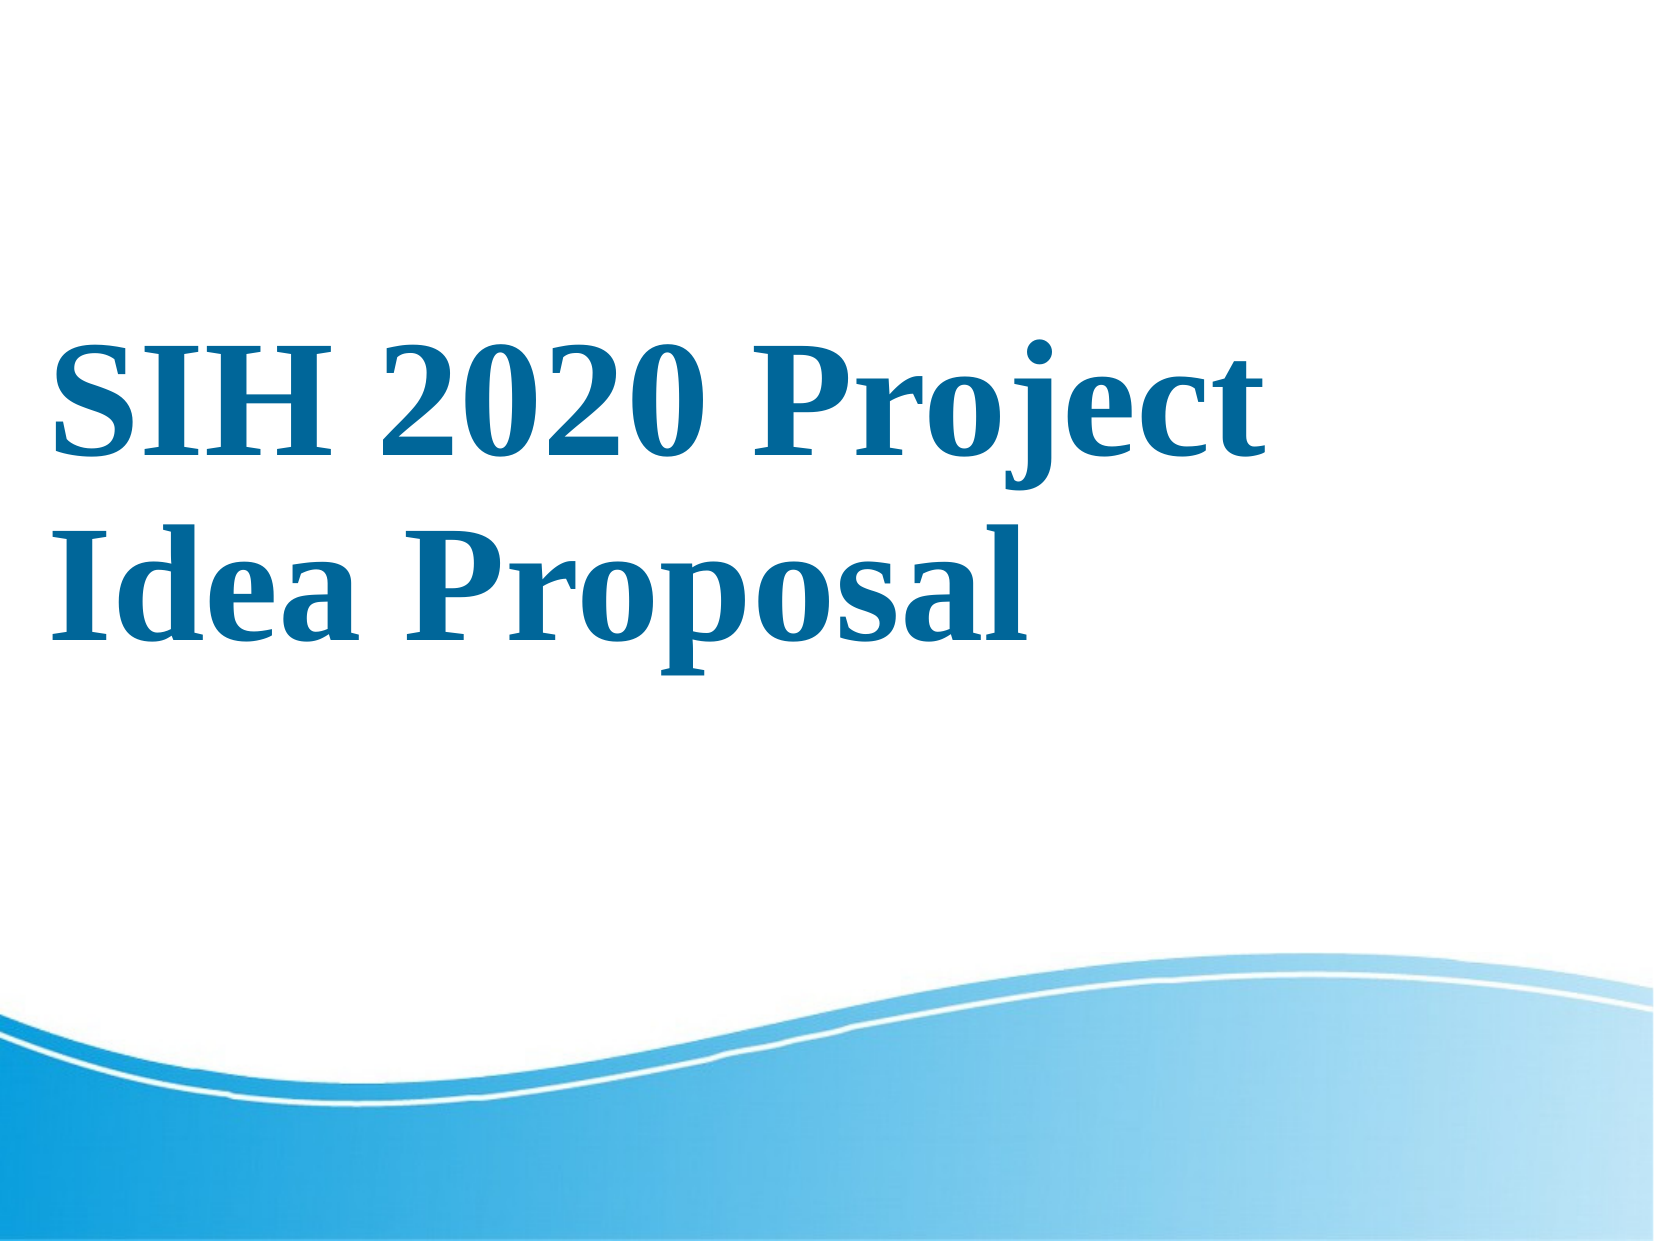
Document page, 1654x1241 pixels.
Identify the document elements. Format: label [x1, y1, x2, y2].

title [47, 307, 1536, 676]
